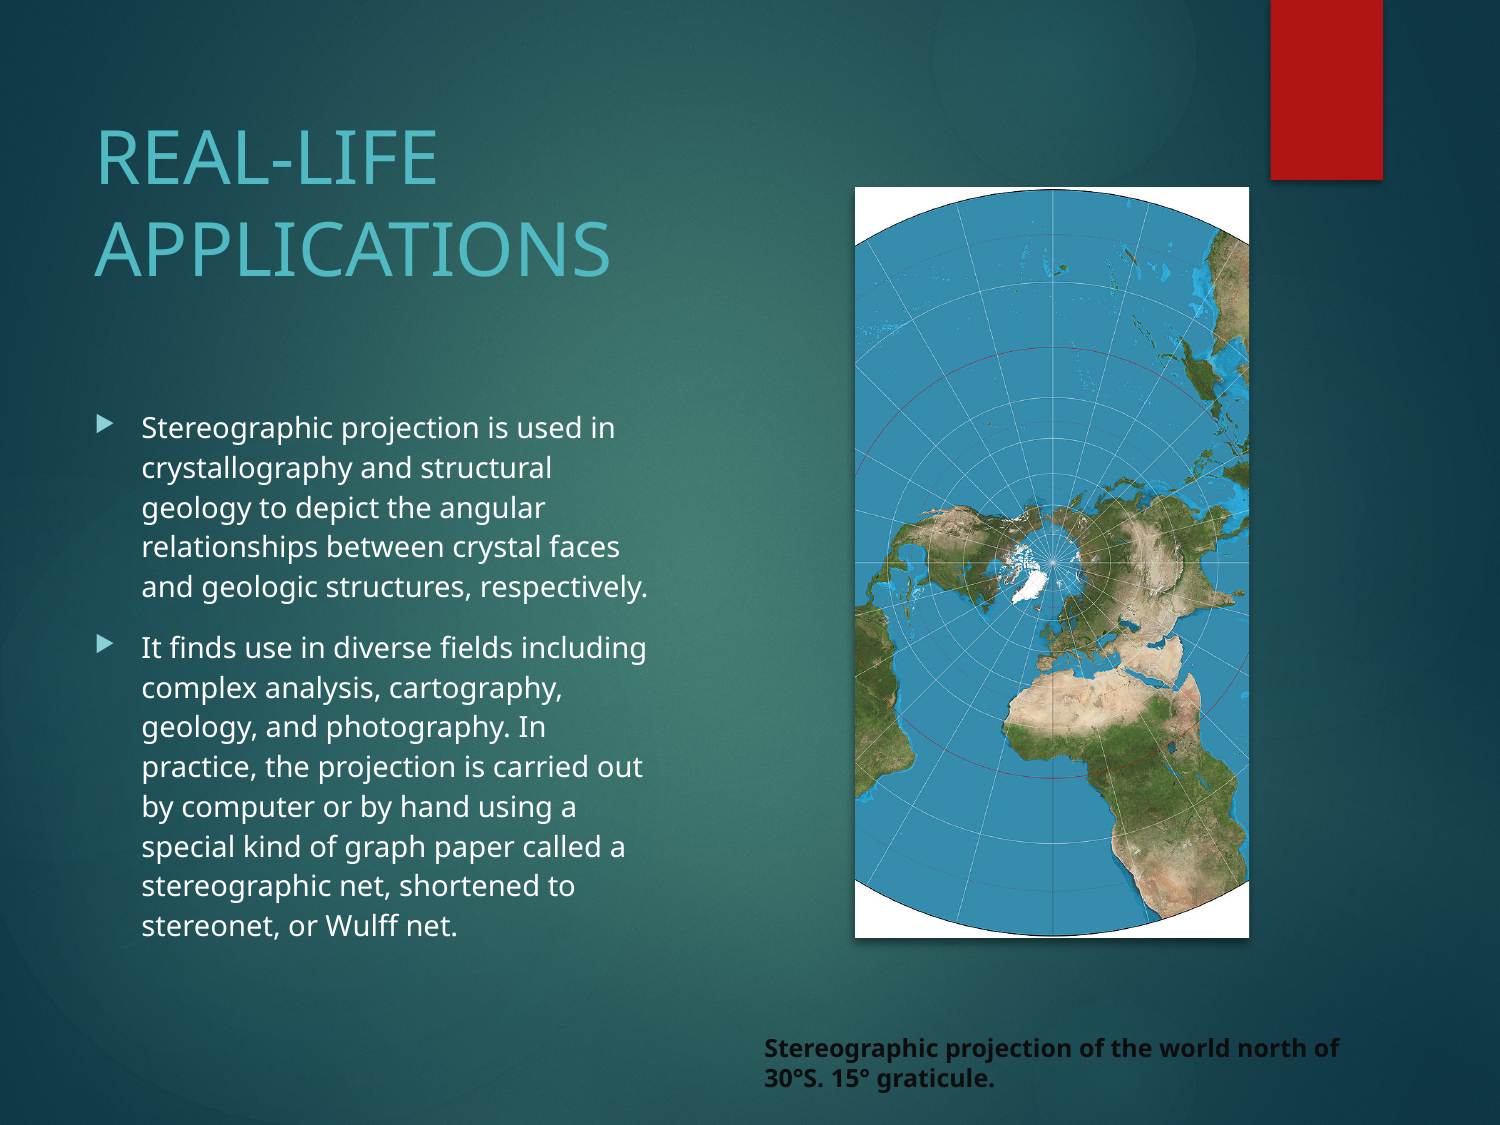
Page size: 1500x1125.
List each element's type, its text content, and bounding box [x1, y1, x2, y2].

list Stereographic projection is used in crystallography and structural geology to depict the angular relationships between crystal faces and geologic structures, respectively. It finds use in diverse fields including complex analysis, cartography, geology, and photography. In practice, the projection is carried out by computer or by hand using a special kind of graph paper called a stereographic net, shortened to stereonet, or Wulff net. [79, 399, 670, 1025]
text_box Stereographic projection of the world north of 30°S. 15° graticule. [749, 1025, 1421, 1101]
picture [854, 187, 1250, 938]
title REAL-LIFE APPLICATIONS [79, 103, 670, 373]
